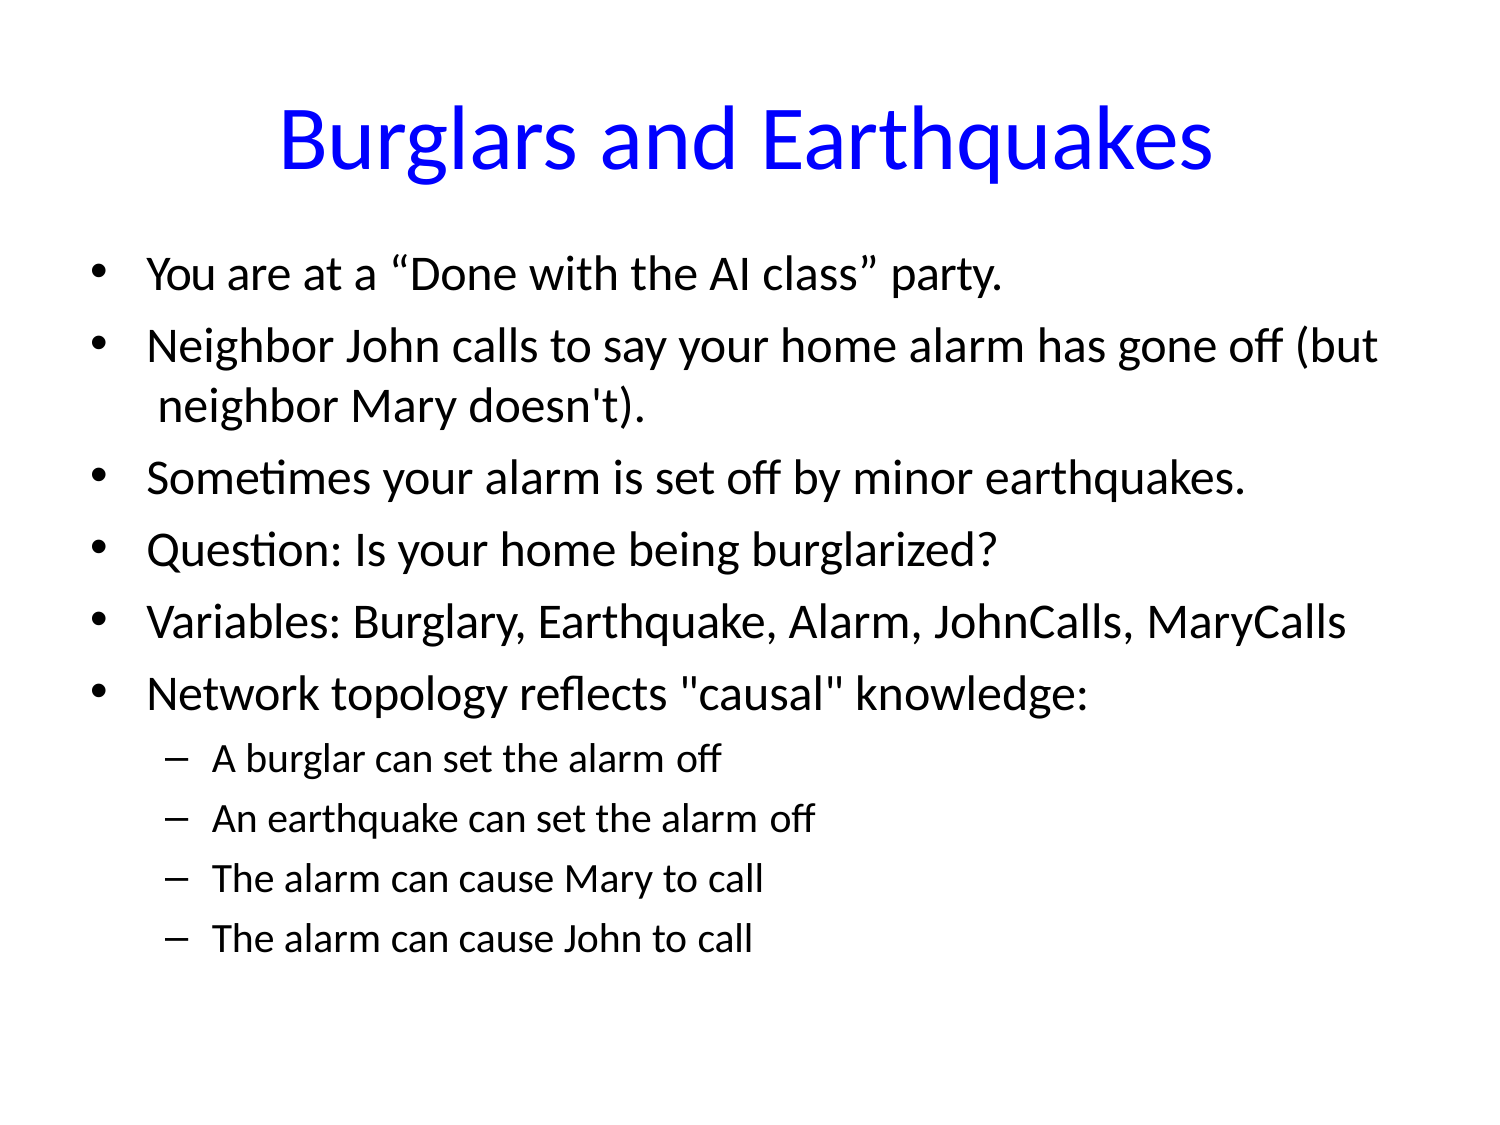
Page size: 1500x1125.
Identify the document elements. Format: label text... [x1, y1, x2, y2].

title Burglars and Earthquakes [276, 75, 1224, 226]
text_box You are at a “Done with the AI class” party. Neighbor John calls to say your home alarm has gone off (but neighbor Mary doesn't). Sometimes your alarm is set off by minor earthquakes. Question: Is your home being burglarized? Variables: Burglary, Earthquake, Alarm, JohnCalls, MaryCalls Network topology reflects "causal" knowledge: A burglar can set the alarm off An earthquake can set the alarm off The alarm can cause Mary to call The alarm can cause John to call [87, 226, 1387, 961]
